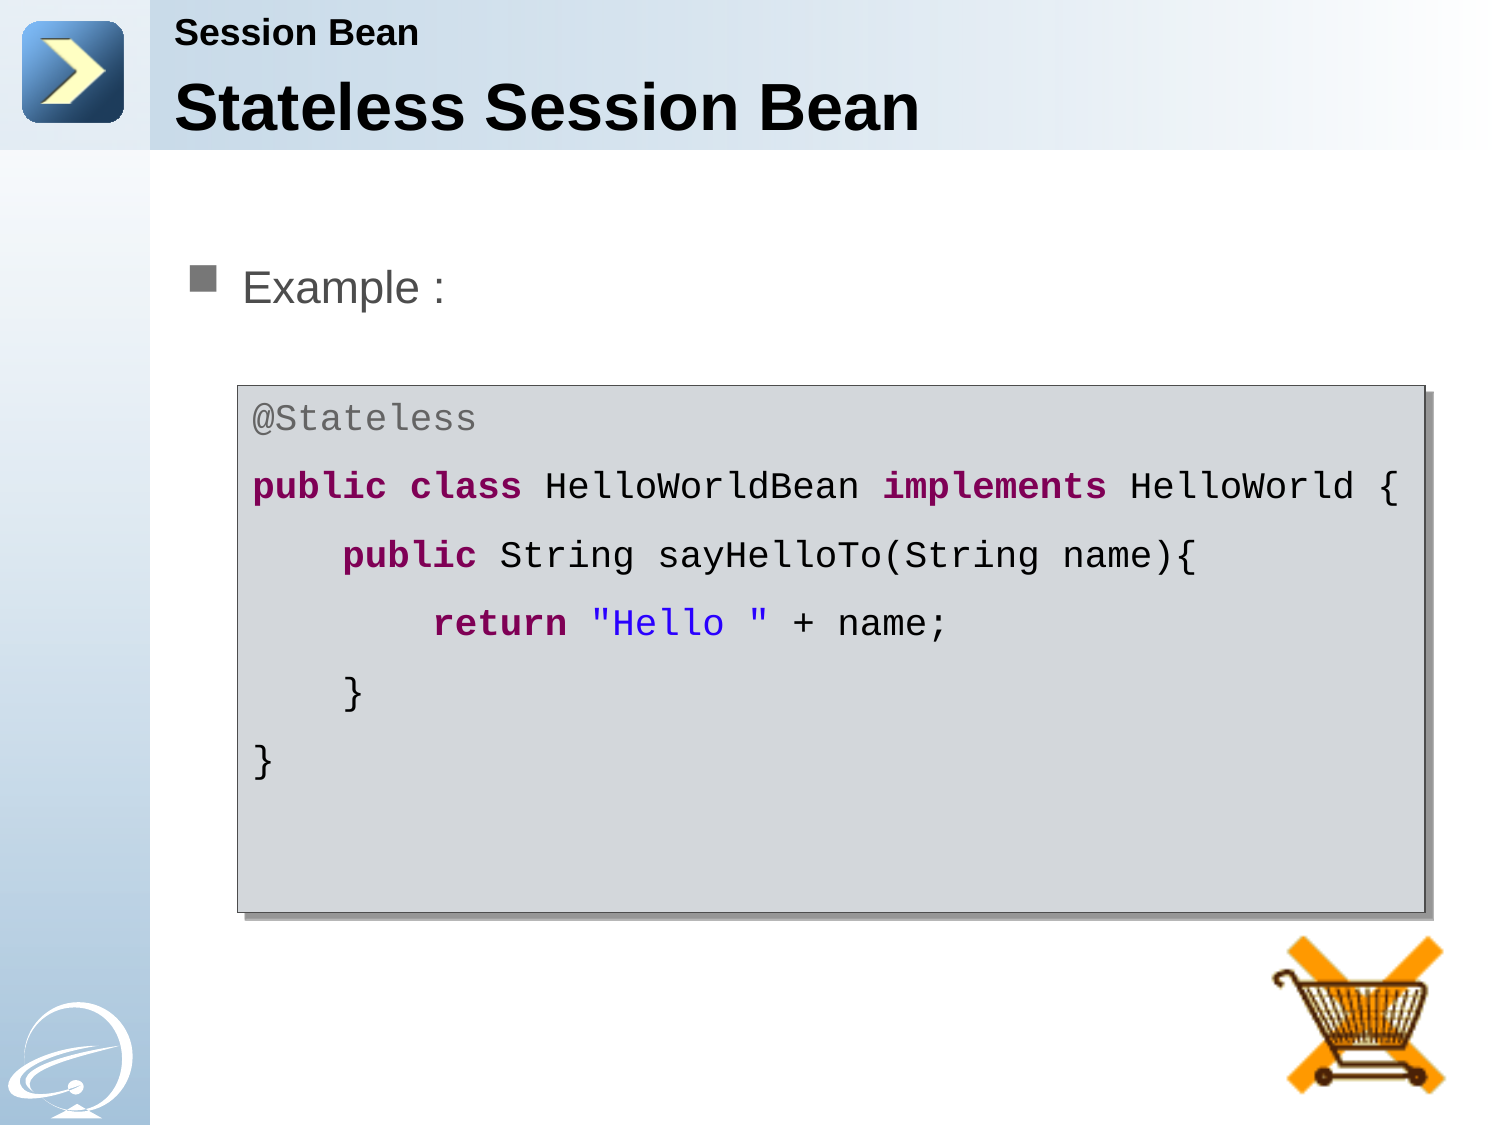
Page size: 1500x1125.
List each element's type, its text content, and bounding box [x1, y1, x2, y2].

text_box @Stateless public class HelloWorldBean implements HelloWorld { public String sayHelloTo(String name){ return "Hello " + name; } } [237, 385, 1425, 913]
text_box Stateless Session Bean [159, 61, 1428, 173]
text_box Session Bean [159, 0, 1500, 61]
text_box Example : [171, 249, 1425, 1013]
picture [1249, 932, 1460, 1097]
picture [21, 19, 129, 127]
